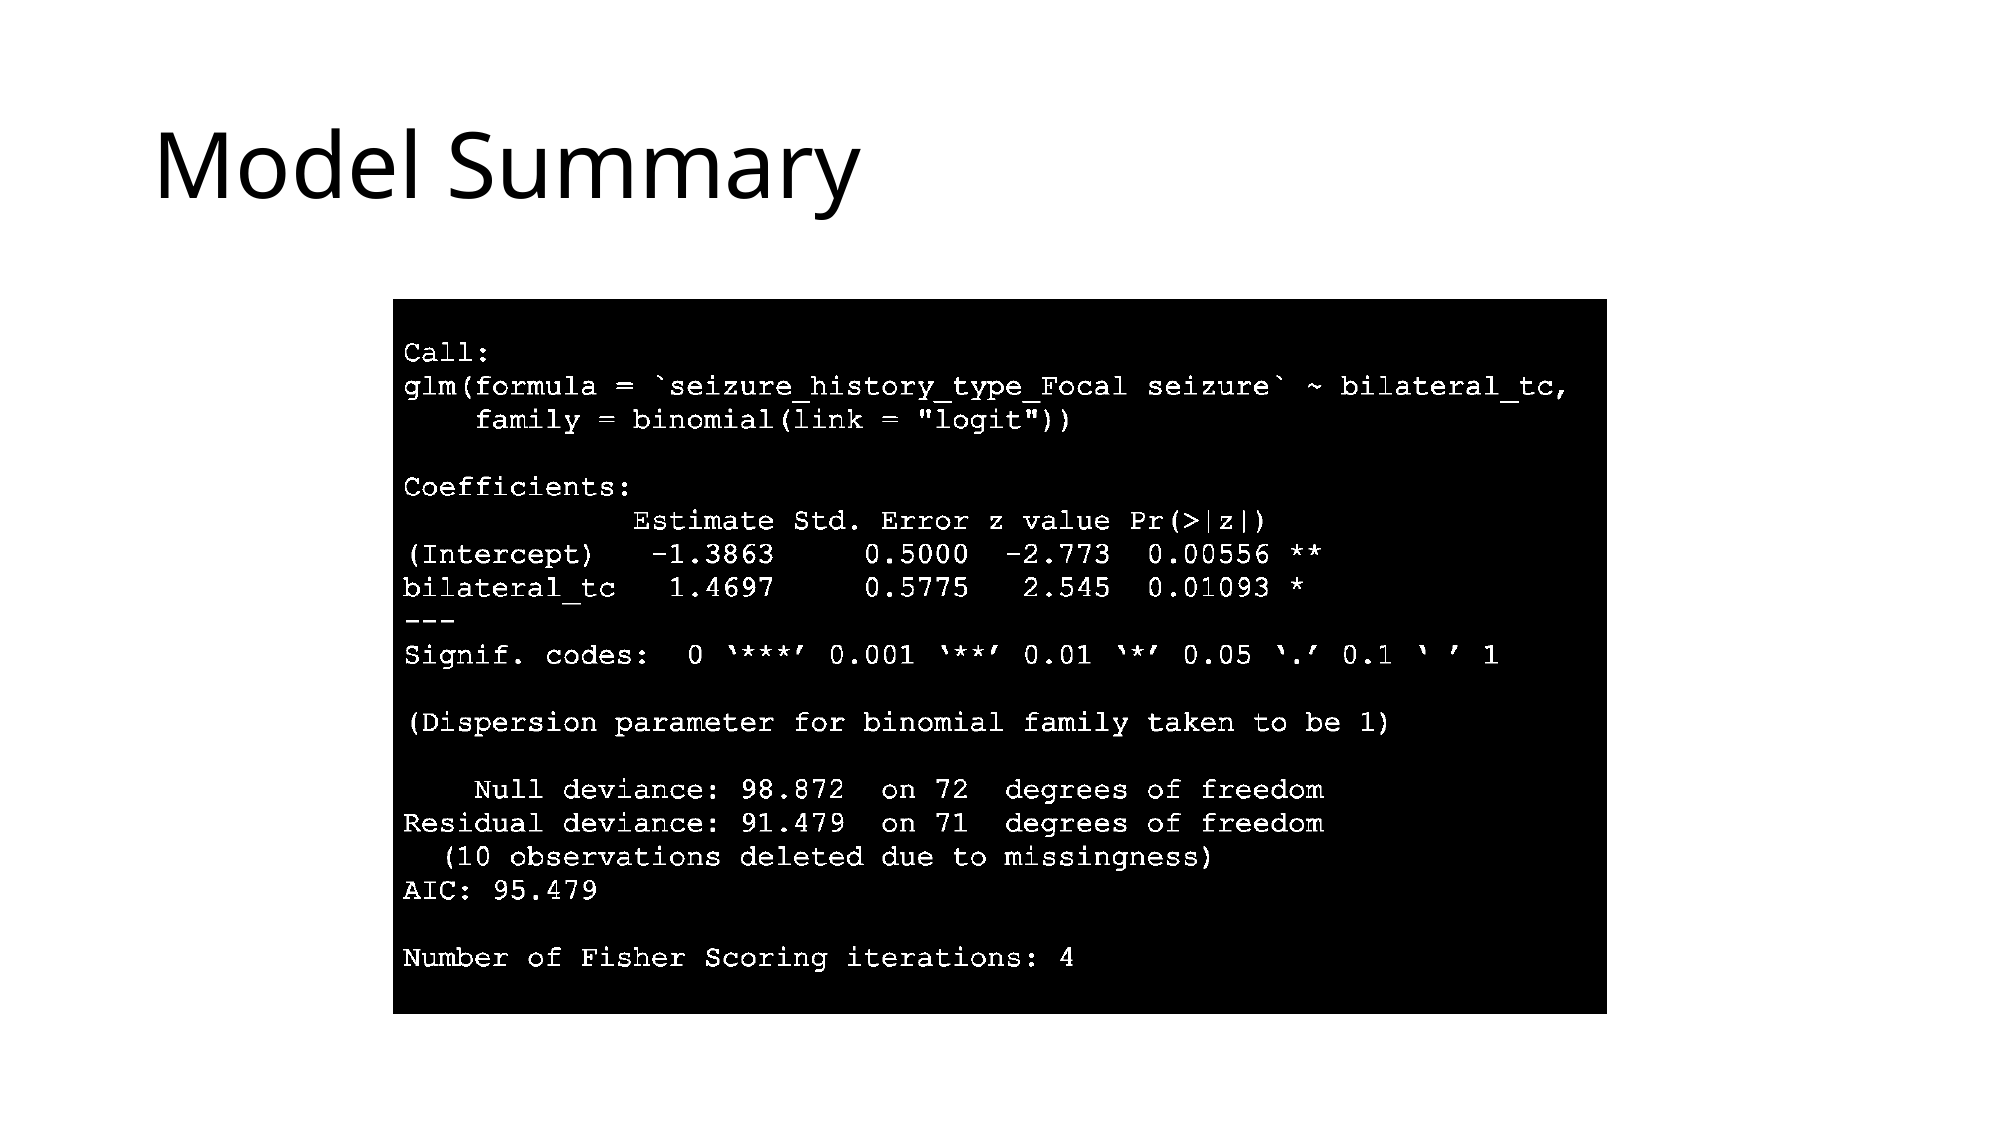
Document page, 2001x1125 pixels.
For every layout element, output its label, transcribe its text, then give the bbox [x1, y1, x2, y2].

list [392, 298, 1607, 1014]
title Model Summary [137, 59, 1863, 278]
